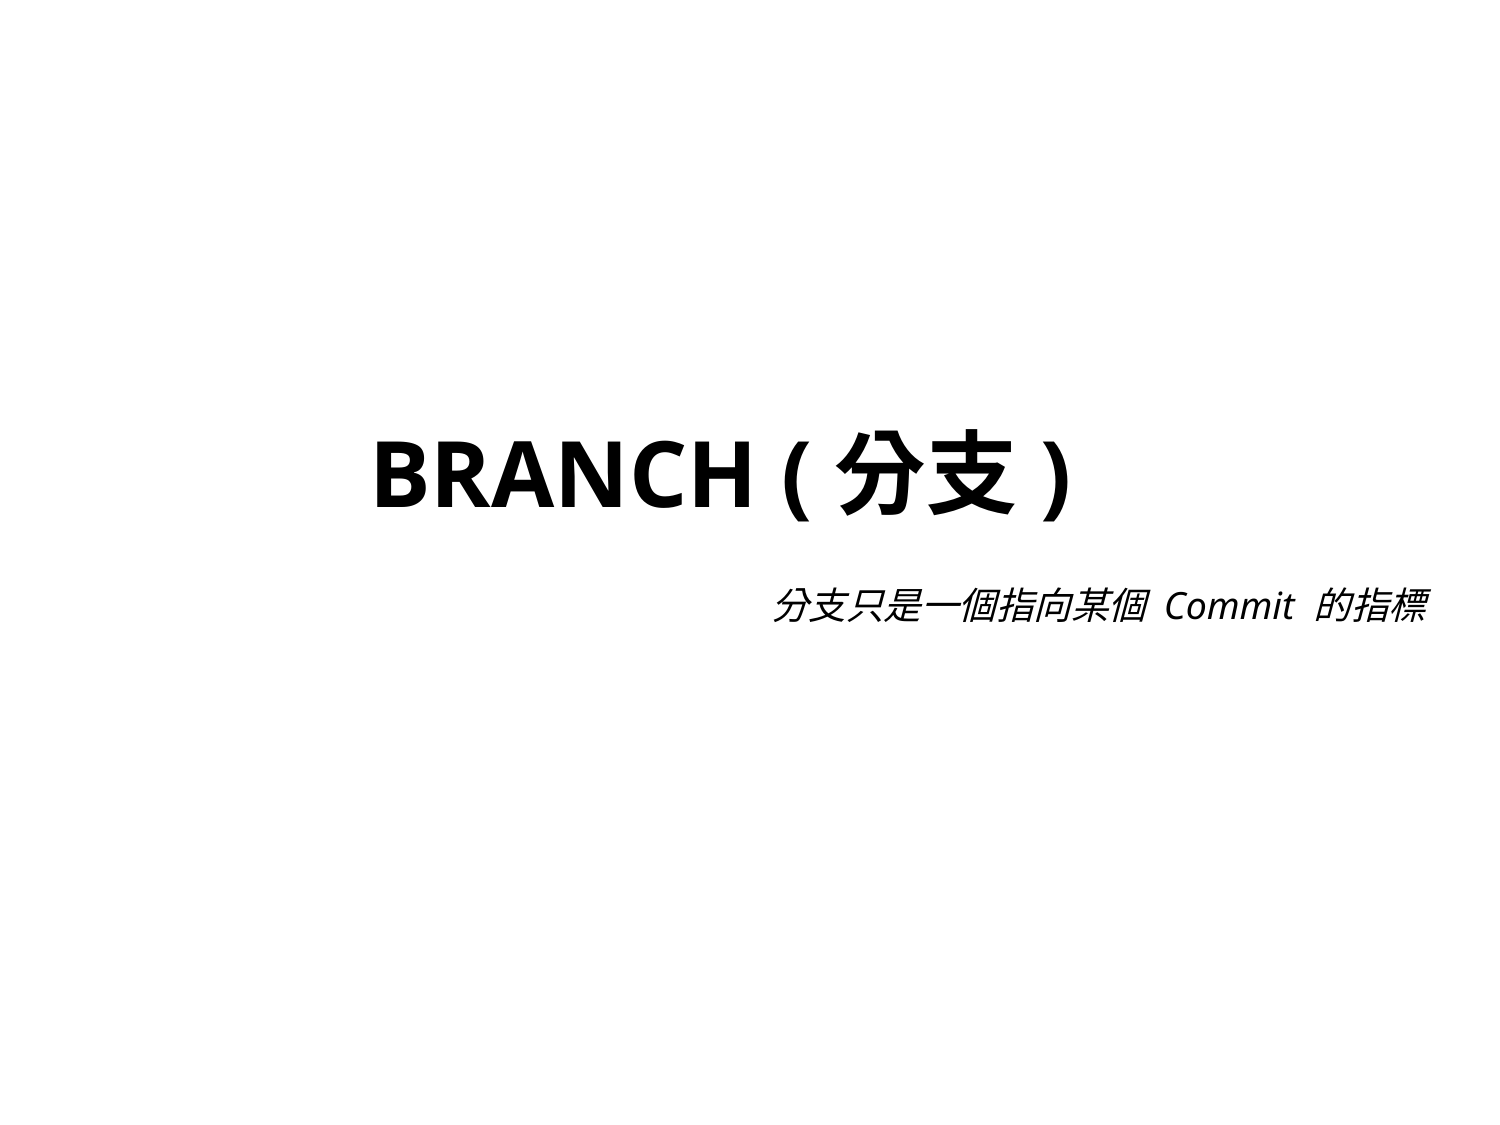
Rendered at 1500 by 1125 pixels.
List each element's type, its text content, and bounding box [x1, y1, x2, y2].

list BRANCH (分支) [242, 408, 1199, 681]
text_box 分支只是一個指向某個 Commit 的指標 [756, 574, 1441, 634]
